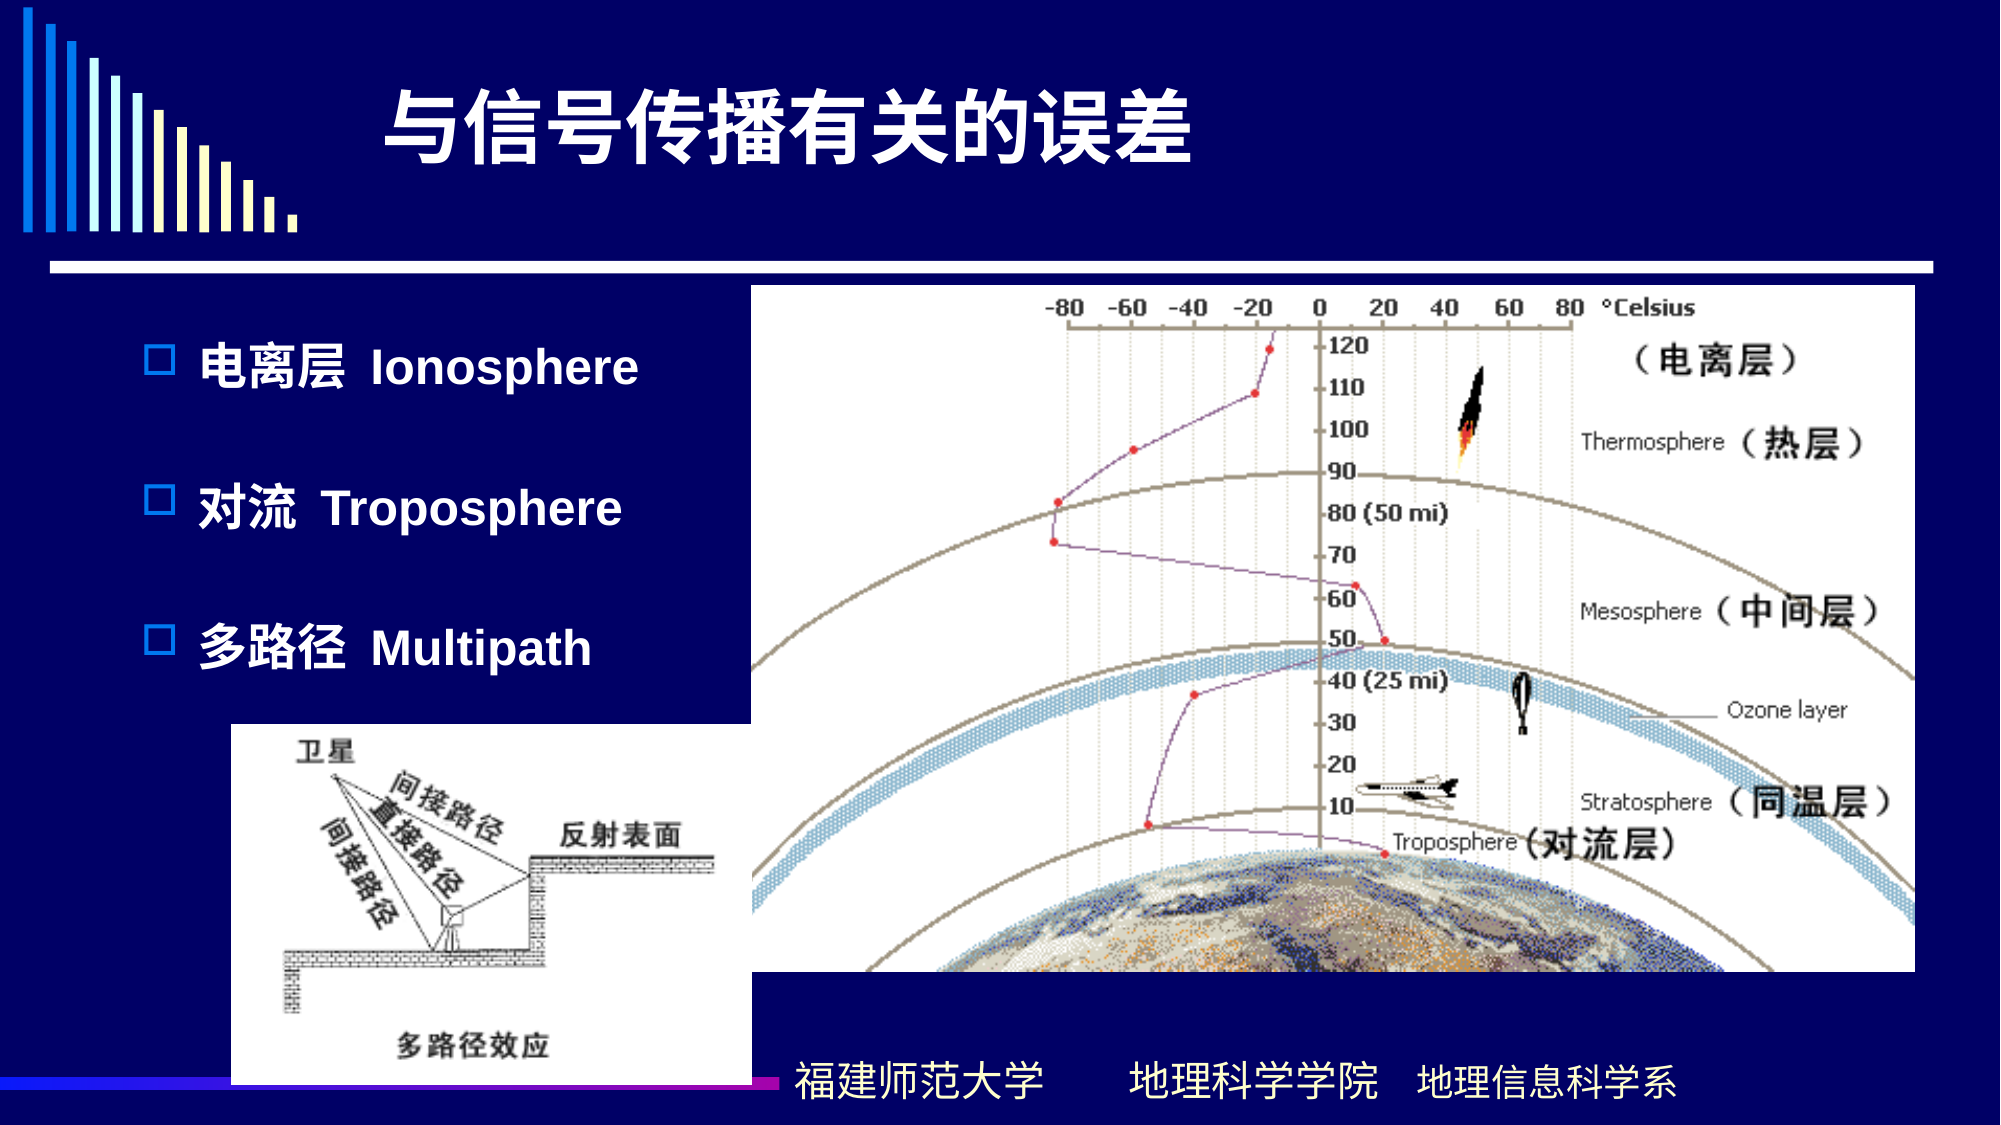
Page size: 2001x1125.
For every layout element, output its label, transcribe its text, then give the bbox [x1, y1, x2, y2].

list 电离层 Ionosphere 对流 Troposphere 多路径 Multipath [125, 327, 673, 730]
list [230, 724, 753, 1085]
picture [751, 285, 1915, 972]
title 与信号传播有关的误差 [366, 19, 1900, 232]
